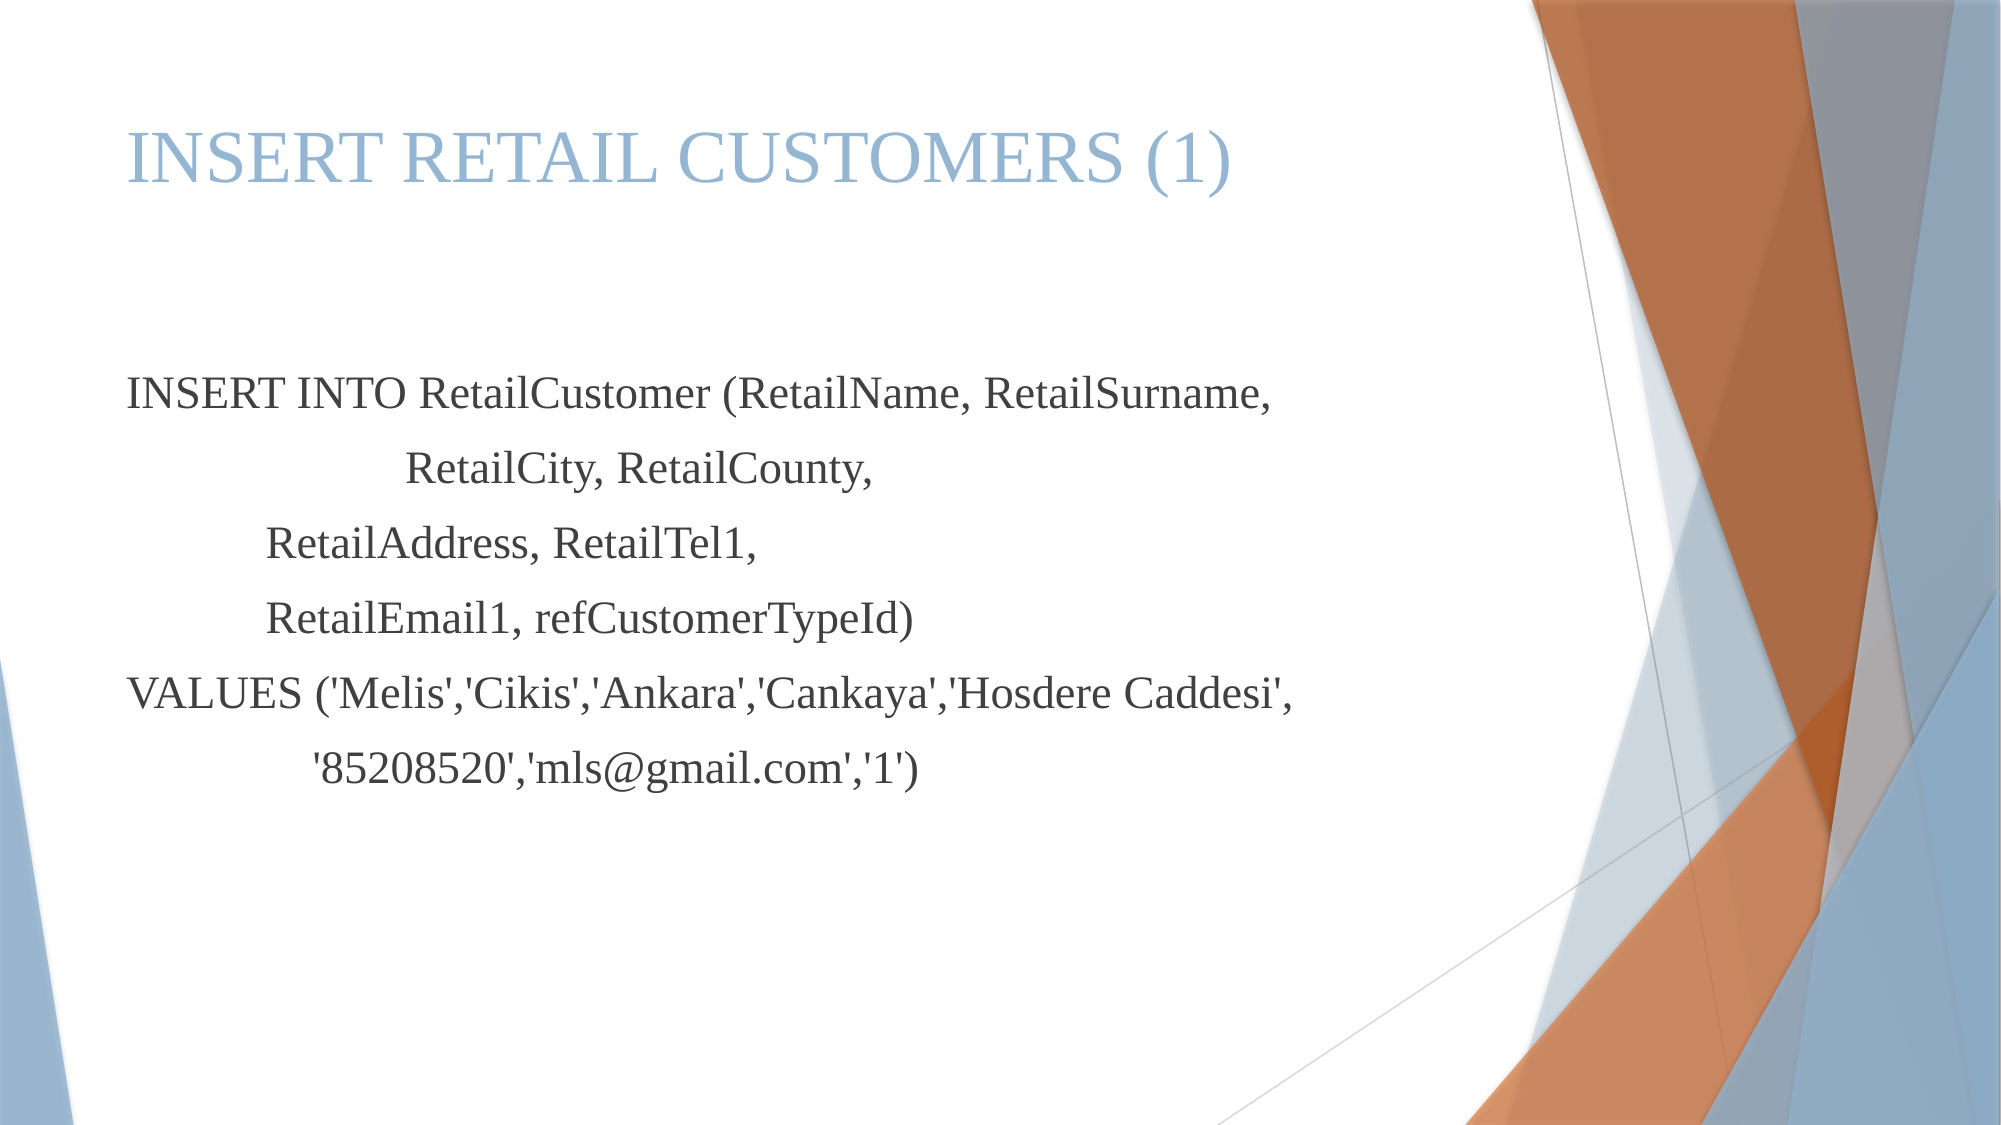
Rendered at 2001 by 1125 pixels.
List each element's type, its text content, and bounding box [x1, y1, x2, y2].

list INSERT INTO RetailCustomer (RetailName, RetailSurname, RetailCity, RetailCounty, RetailAddress, RetailTel1, RetailEmail1, refCustomerTypeId) VALUES ('Melis','Cikis','Ankara','Cankaya','Hosdere Caddesi', '85208520','mls@gmail.com','1') [111, 354, 1522, 992]
title INSERT RETAIL CUSTOMERS (1) [111, 99, 1522, 317]
